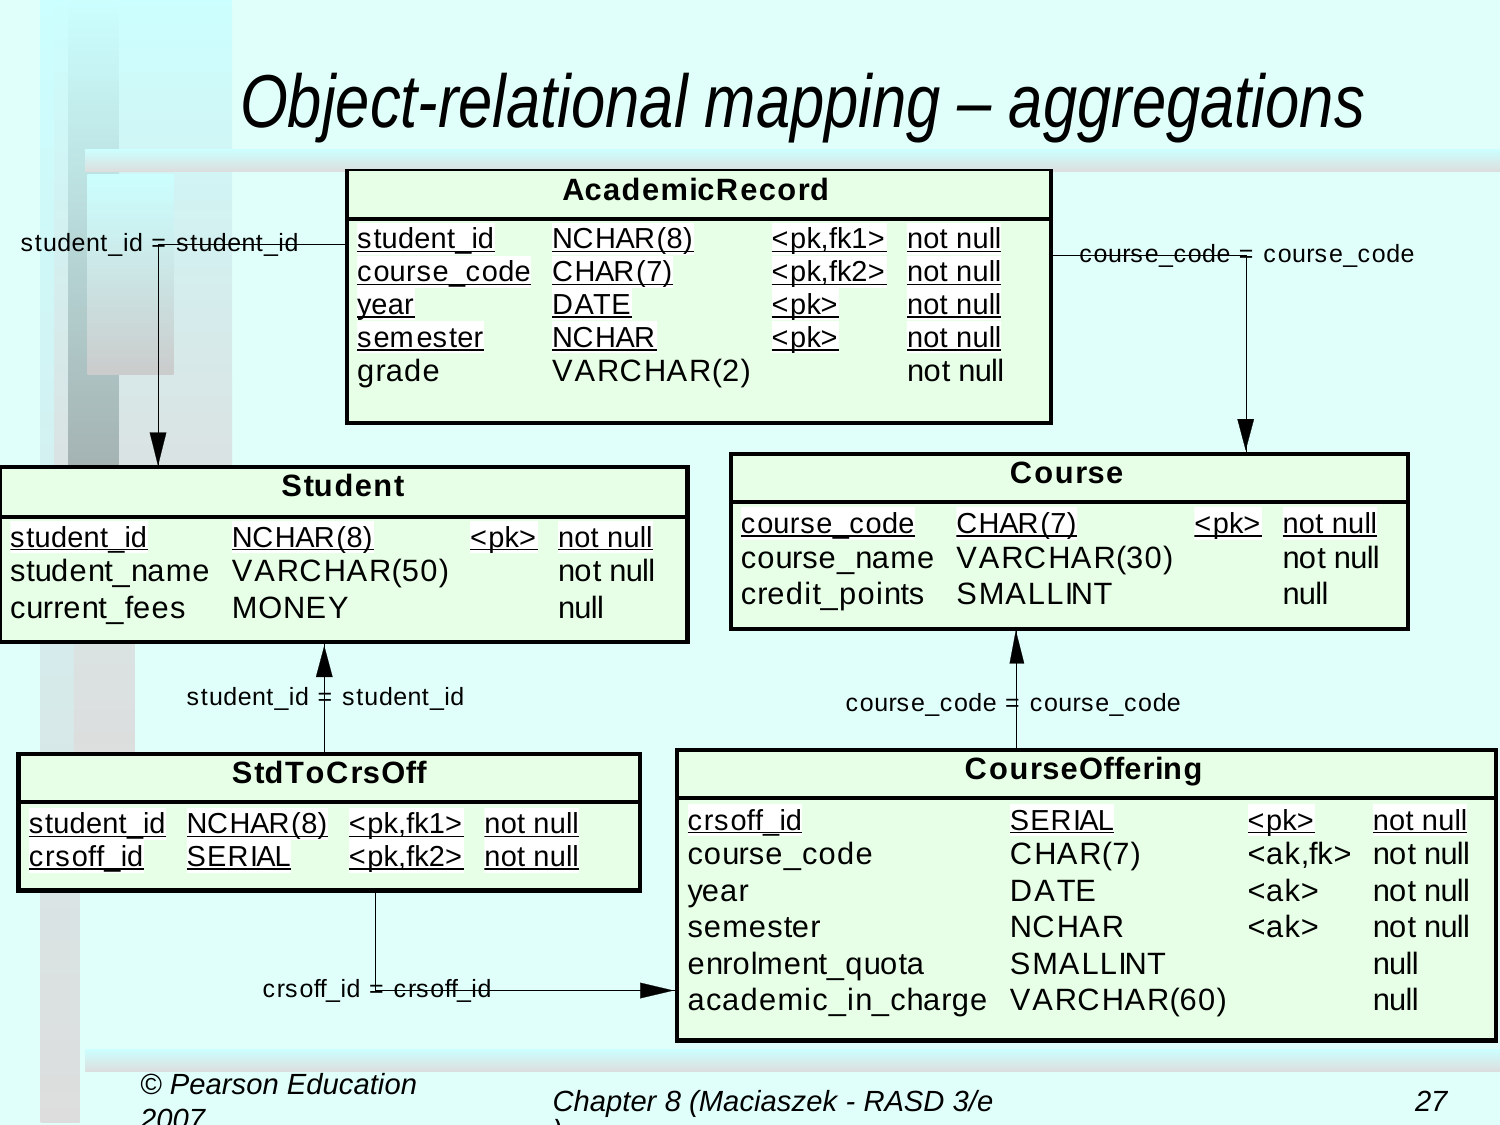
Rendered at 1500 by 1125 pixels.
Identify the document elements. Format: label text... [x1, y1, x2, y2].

slide_number 27 [1149, 1074, 1463, 1125]
title Object-relational mapping – aggregations [225, 0, 1500, 150]
slide_number © Pearson Education 2007 [125, 1074, 438, 1125]
footer Chapter 8 (Maciaszek - RASD 3/e) [537, 1074, 1013, 1125]
picture [0, 168, 1500, 1046]
